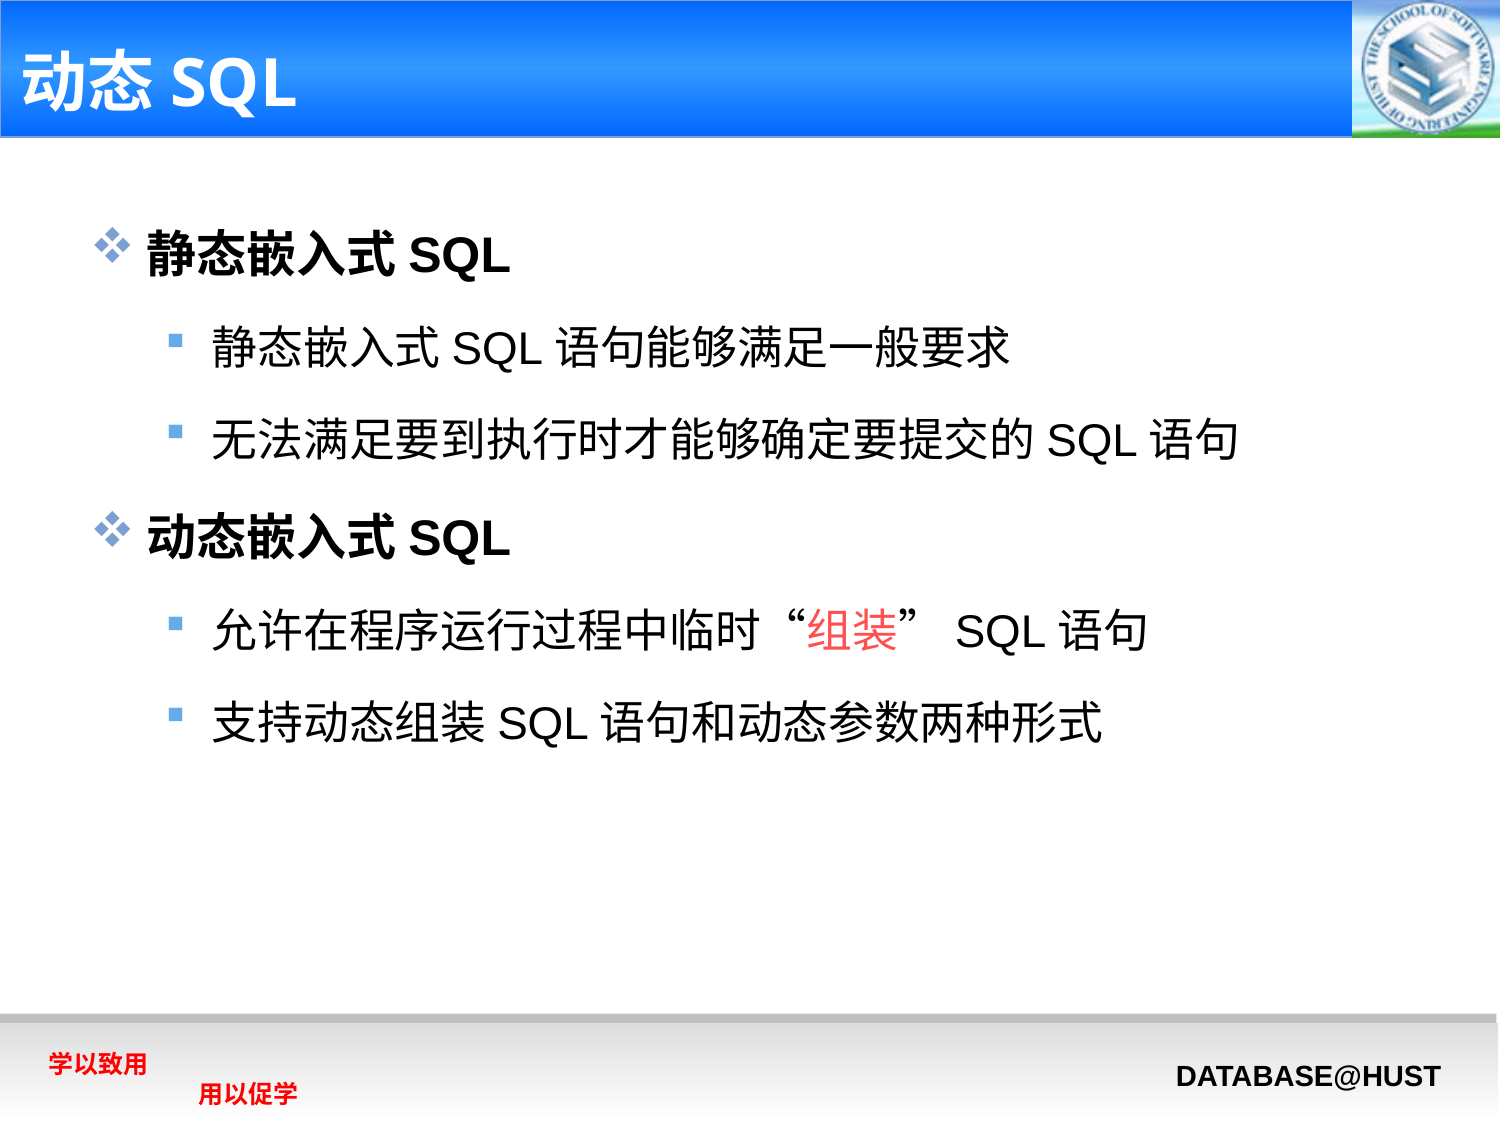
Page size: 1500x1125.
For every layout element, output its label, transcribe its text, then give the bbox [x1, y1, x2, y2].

title 动态SQL [5, 33, 443, 126]
picture [1352, 0, 1500, 138]
list 静态嵌入式SQL 静态嵌入式SQL语句能够满足一般要求 无法满足要到执行时才能够确定要提交的SQL语句 动态嵌入式SQL 允许在程序运行过程中临时“组装”SQL语句 支持动态组装SQL语句和动态参数两种形式 [75, 184, 1400, 923]
